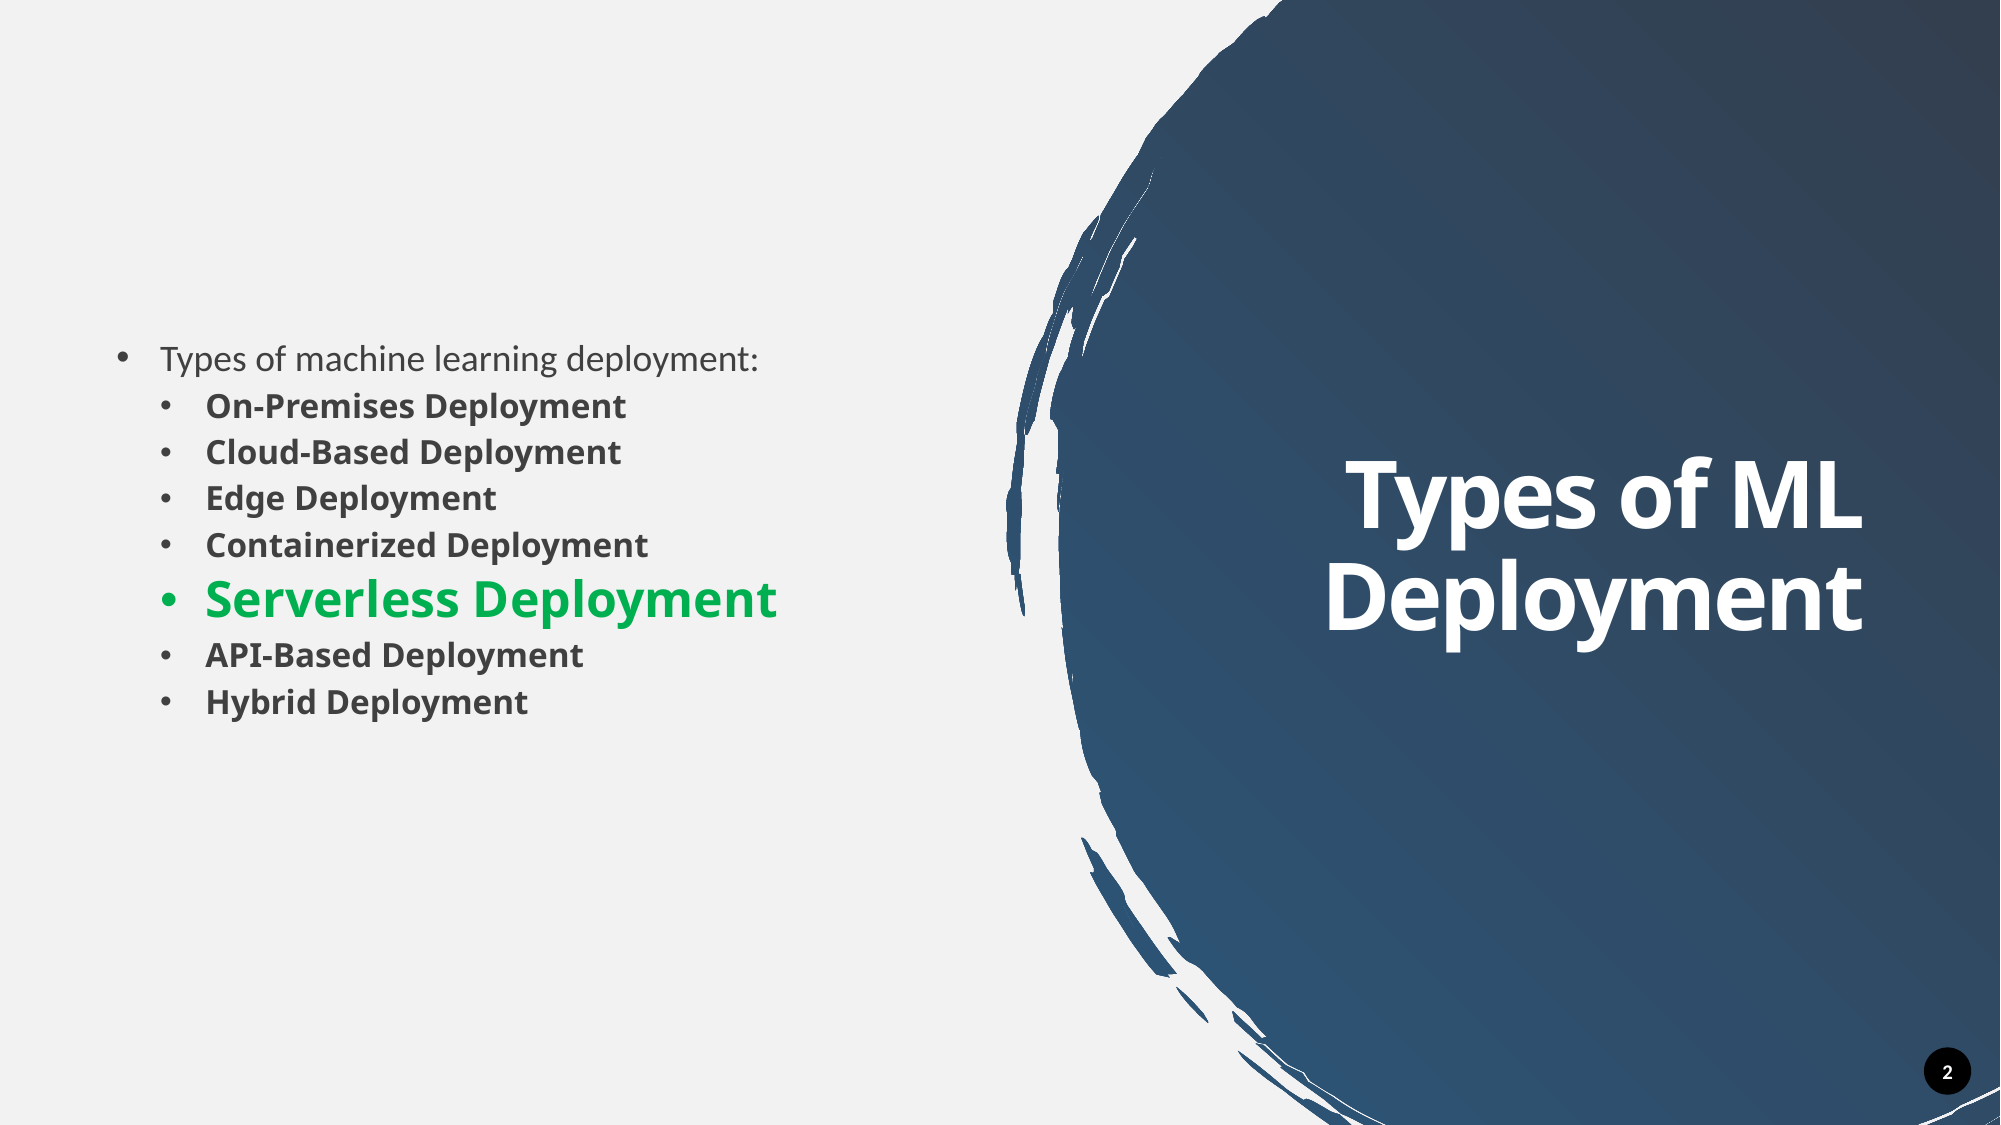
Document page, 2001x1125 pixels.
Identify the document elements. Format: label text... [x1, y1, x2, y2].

list Types of machine learning deployment: On-Premises Deployment Cloud-Based Deployment Edge Deployment Containerized Deployment Serverless Deployment API-Based Deployment Hybrid Deployment [116, 338, 846, 787]
slide_number 2 [1923, 1047, 1972, 1095]
title Types of ML Deployment [1138, 411, 2000, 651]
